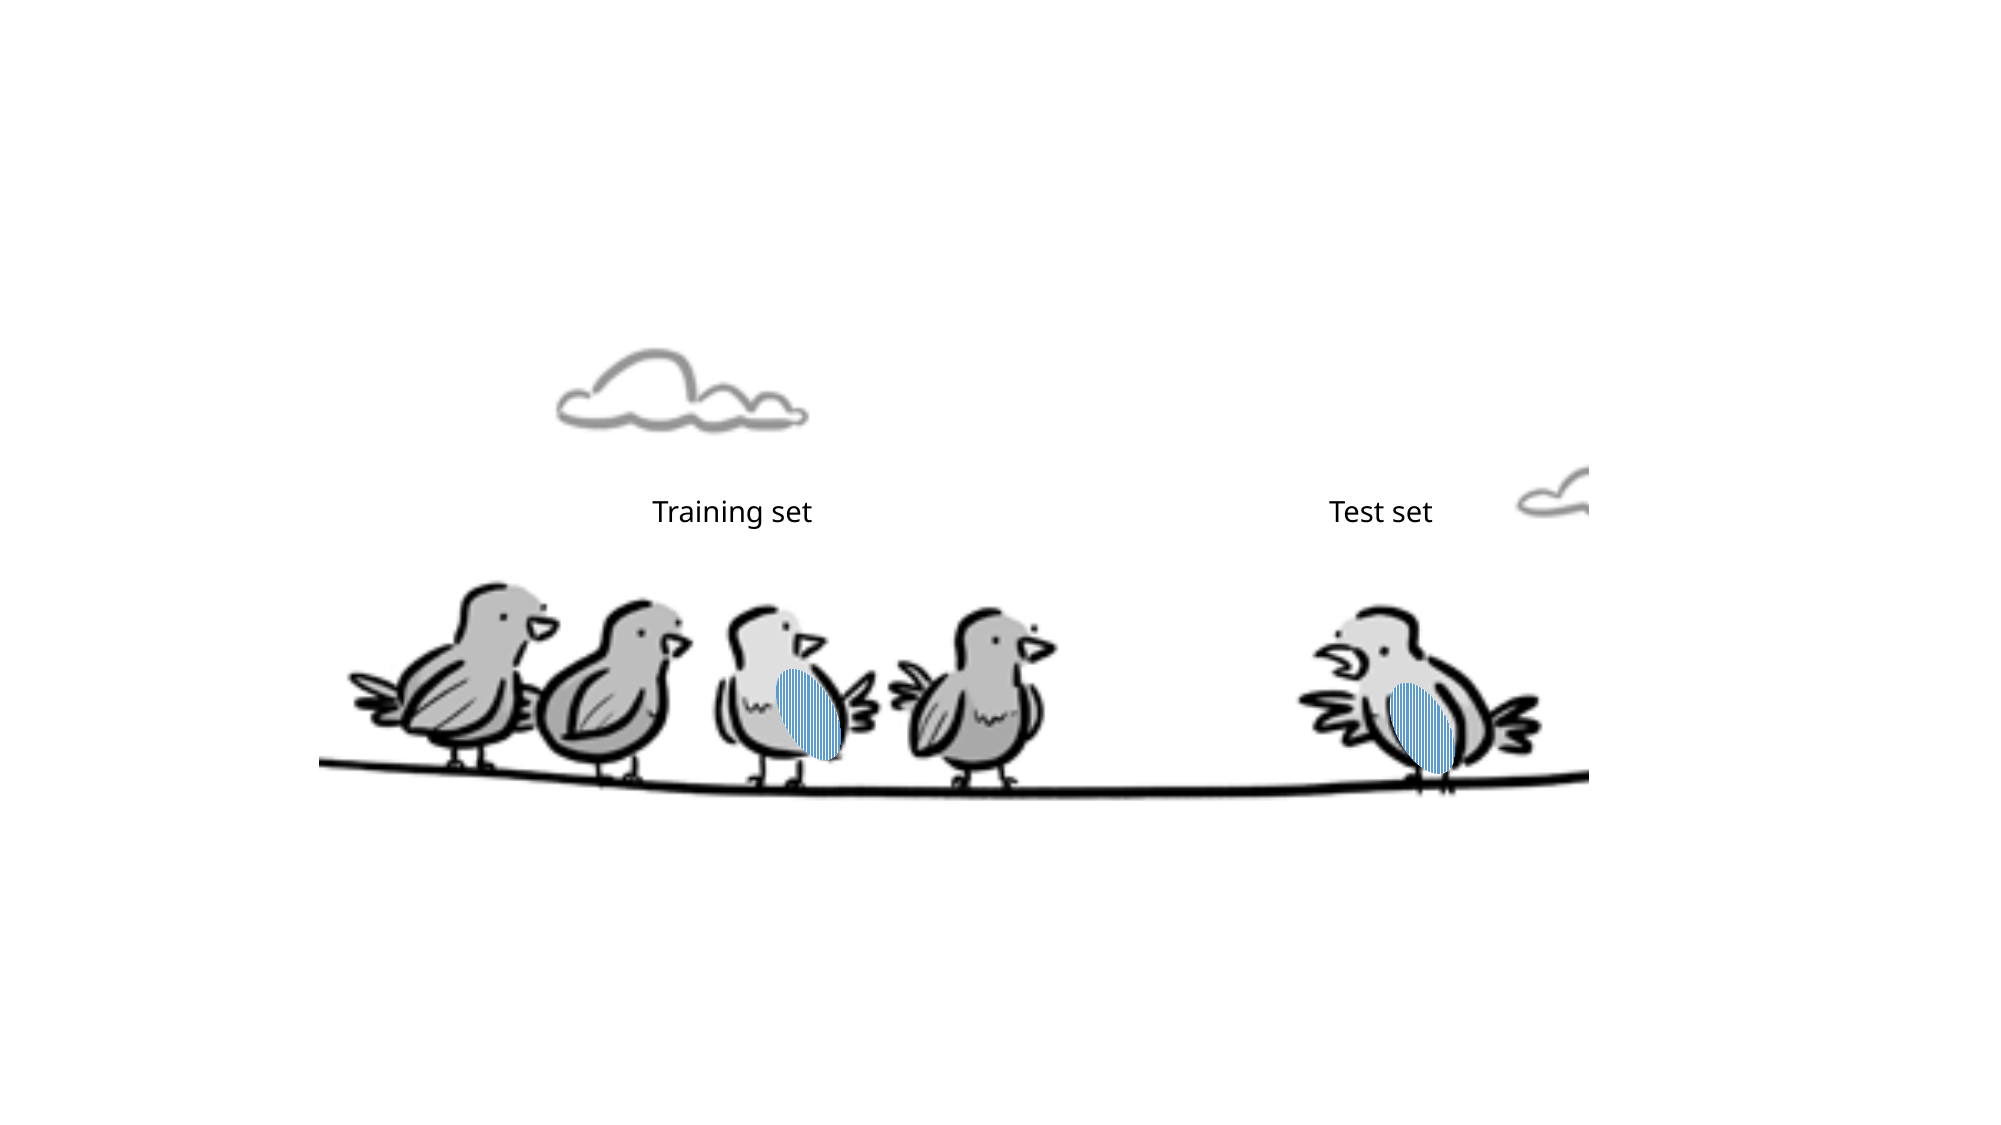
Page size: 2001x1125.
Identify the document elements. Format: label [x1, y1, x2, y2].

text_box [318, 332, 1589, 837]
